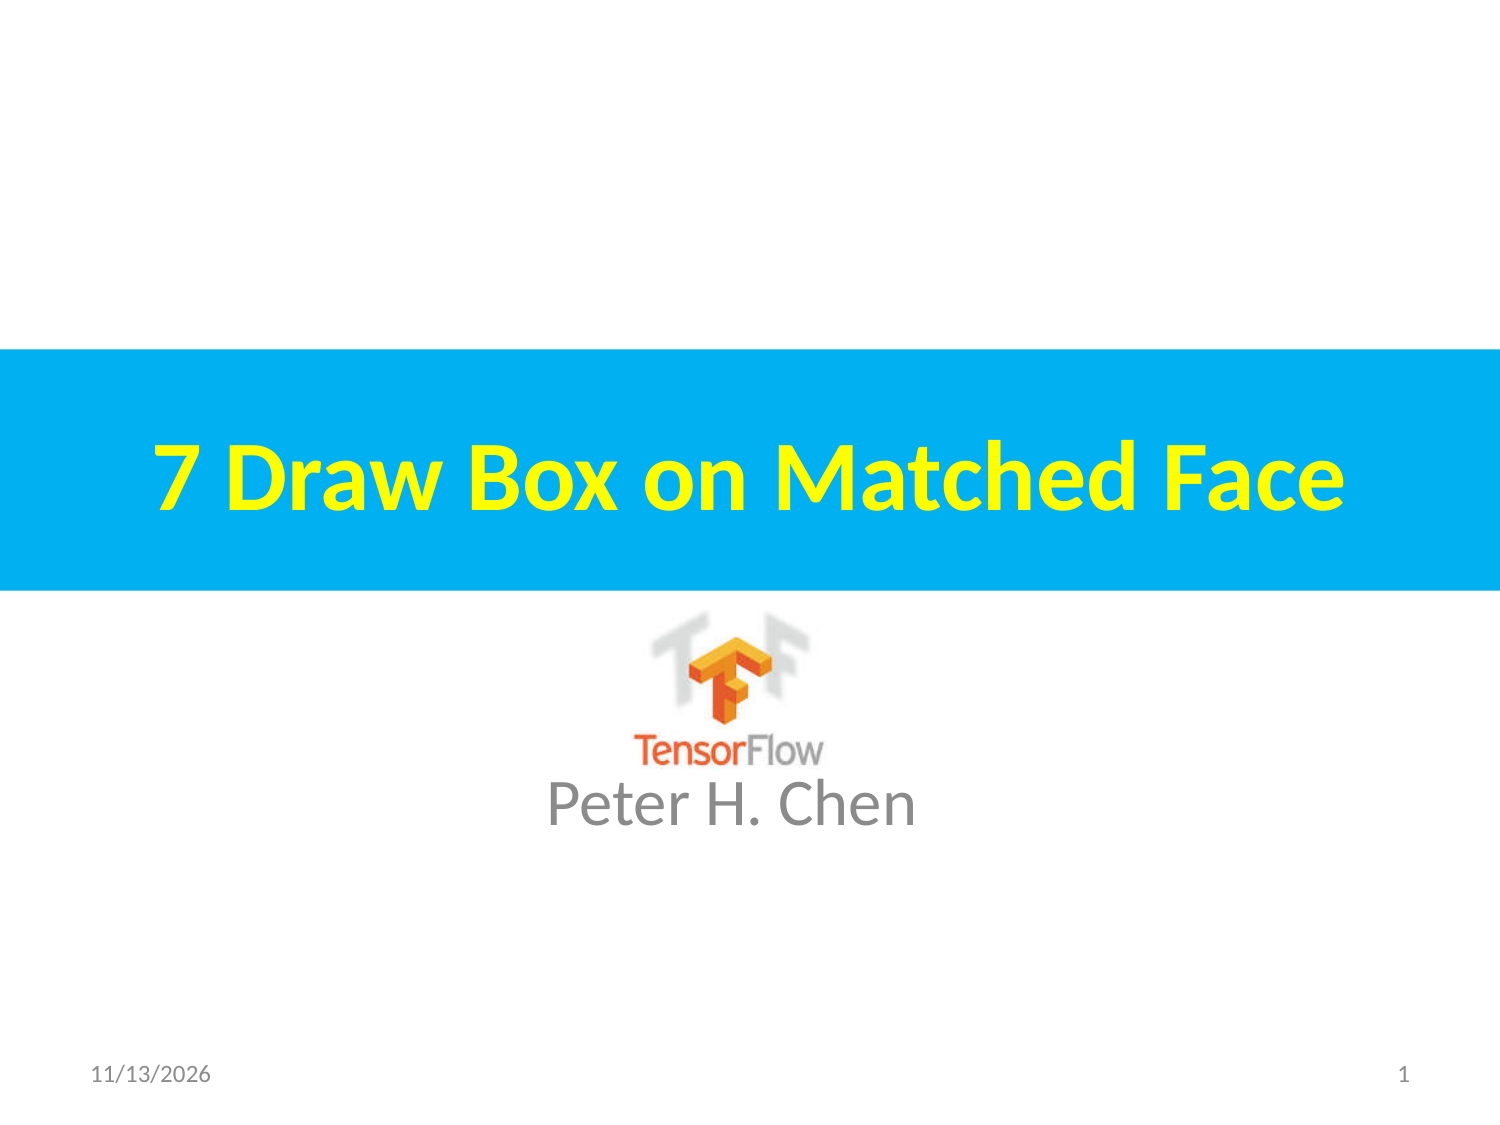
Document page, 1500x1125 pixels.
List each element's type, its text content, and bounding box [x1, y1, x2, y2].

picture [631, 609, 830, 773]
slide_number 1 [1074, 1042, 1425, 1103]
subtitle Peter H. Chen [206, 751, 1257, 866]
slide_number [75, 1042, 425, 1103]
title 7 Draw Box on Matched Face [0, 349, 1500, 591]
